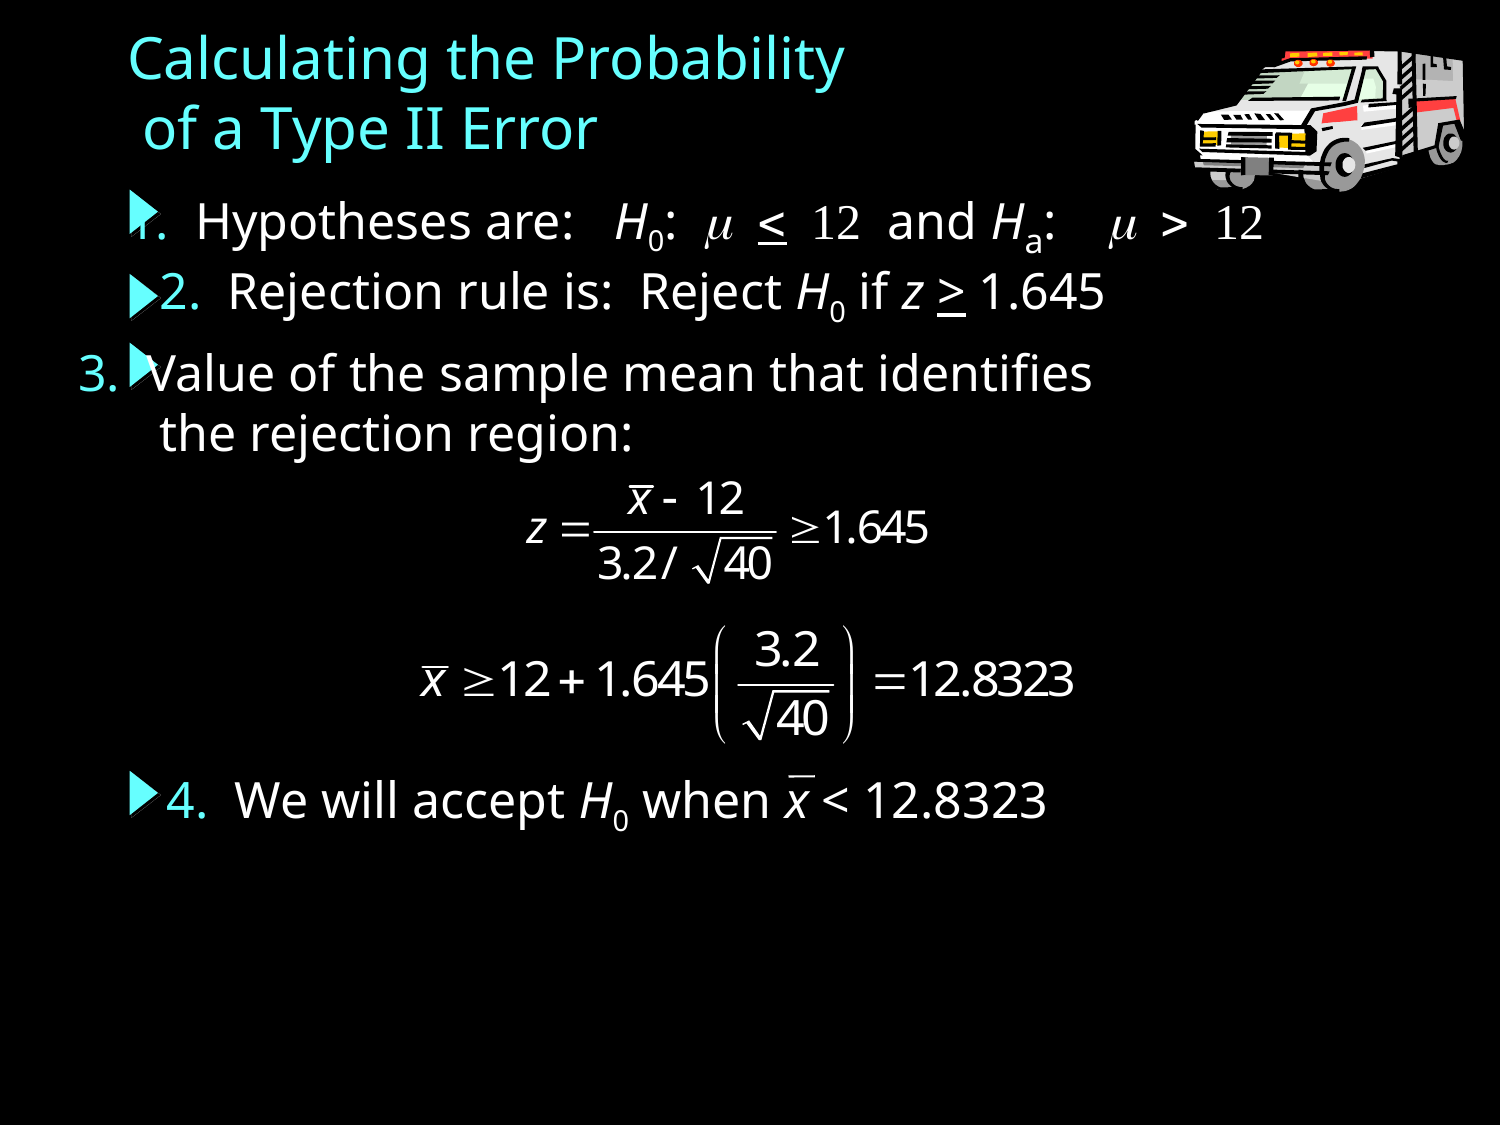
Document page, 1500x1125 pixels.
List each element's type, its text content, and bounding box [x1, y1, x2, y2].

text_box Calculating the Probability of a Type II Error [112, 24, 1388, 158]
text_box 2. Rejection rule is: Reject H0 if z > 1.645 [144, 269, 1122, 336]
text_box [412, 612, 1081, 755]
text_box [130, 276, 144, 317]
text_box [130, 772, 157, 814]
text_box 3. Value of the sample mean that identifies the rejection region: [0, 333, 1260, 469]
text_box 1. Hypotheses are: H0:  and Ha: [112, 173, 1280, 269]
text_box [1188, 46, 1473, 193]
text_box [517, 472, 937, 598]
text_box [168, 761, 1046, 837]
